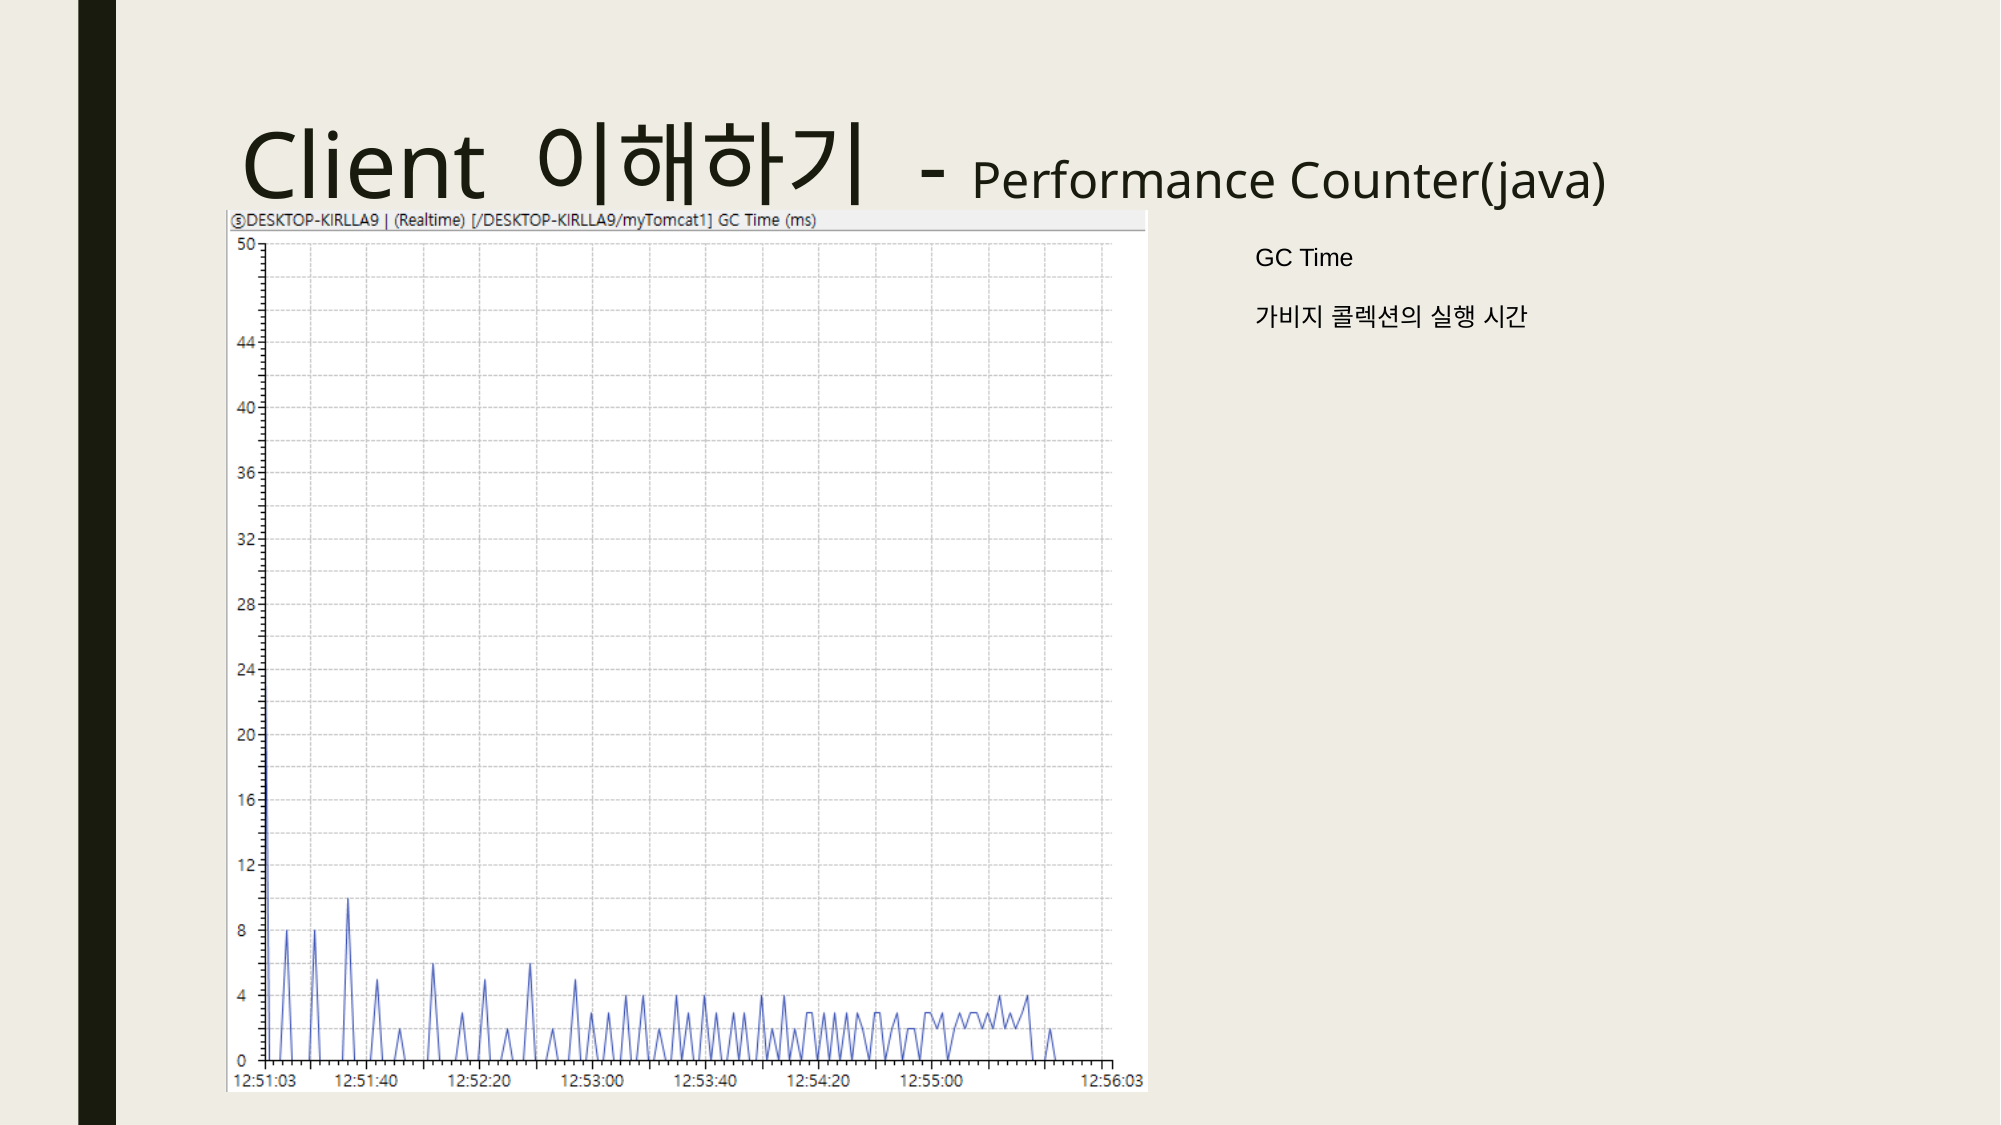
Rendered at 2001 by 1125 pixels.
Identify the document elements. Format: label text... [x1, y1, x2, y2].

text_box GC Time 가비지 콜렉션의 실행 시간 [1240, 234, 1969, 339]
picture [224, 210, 1148, 1092]
title Client 이해하기 - Performance Counter(java) [225, 112, 1800, 357]
